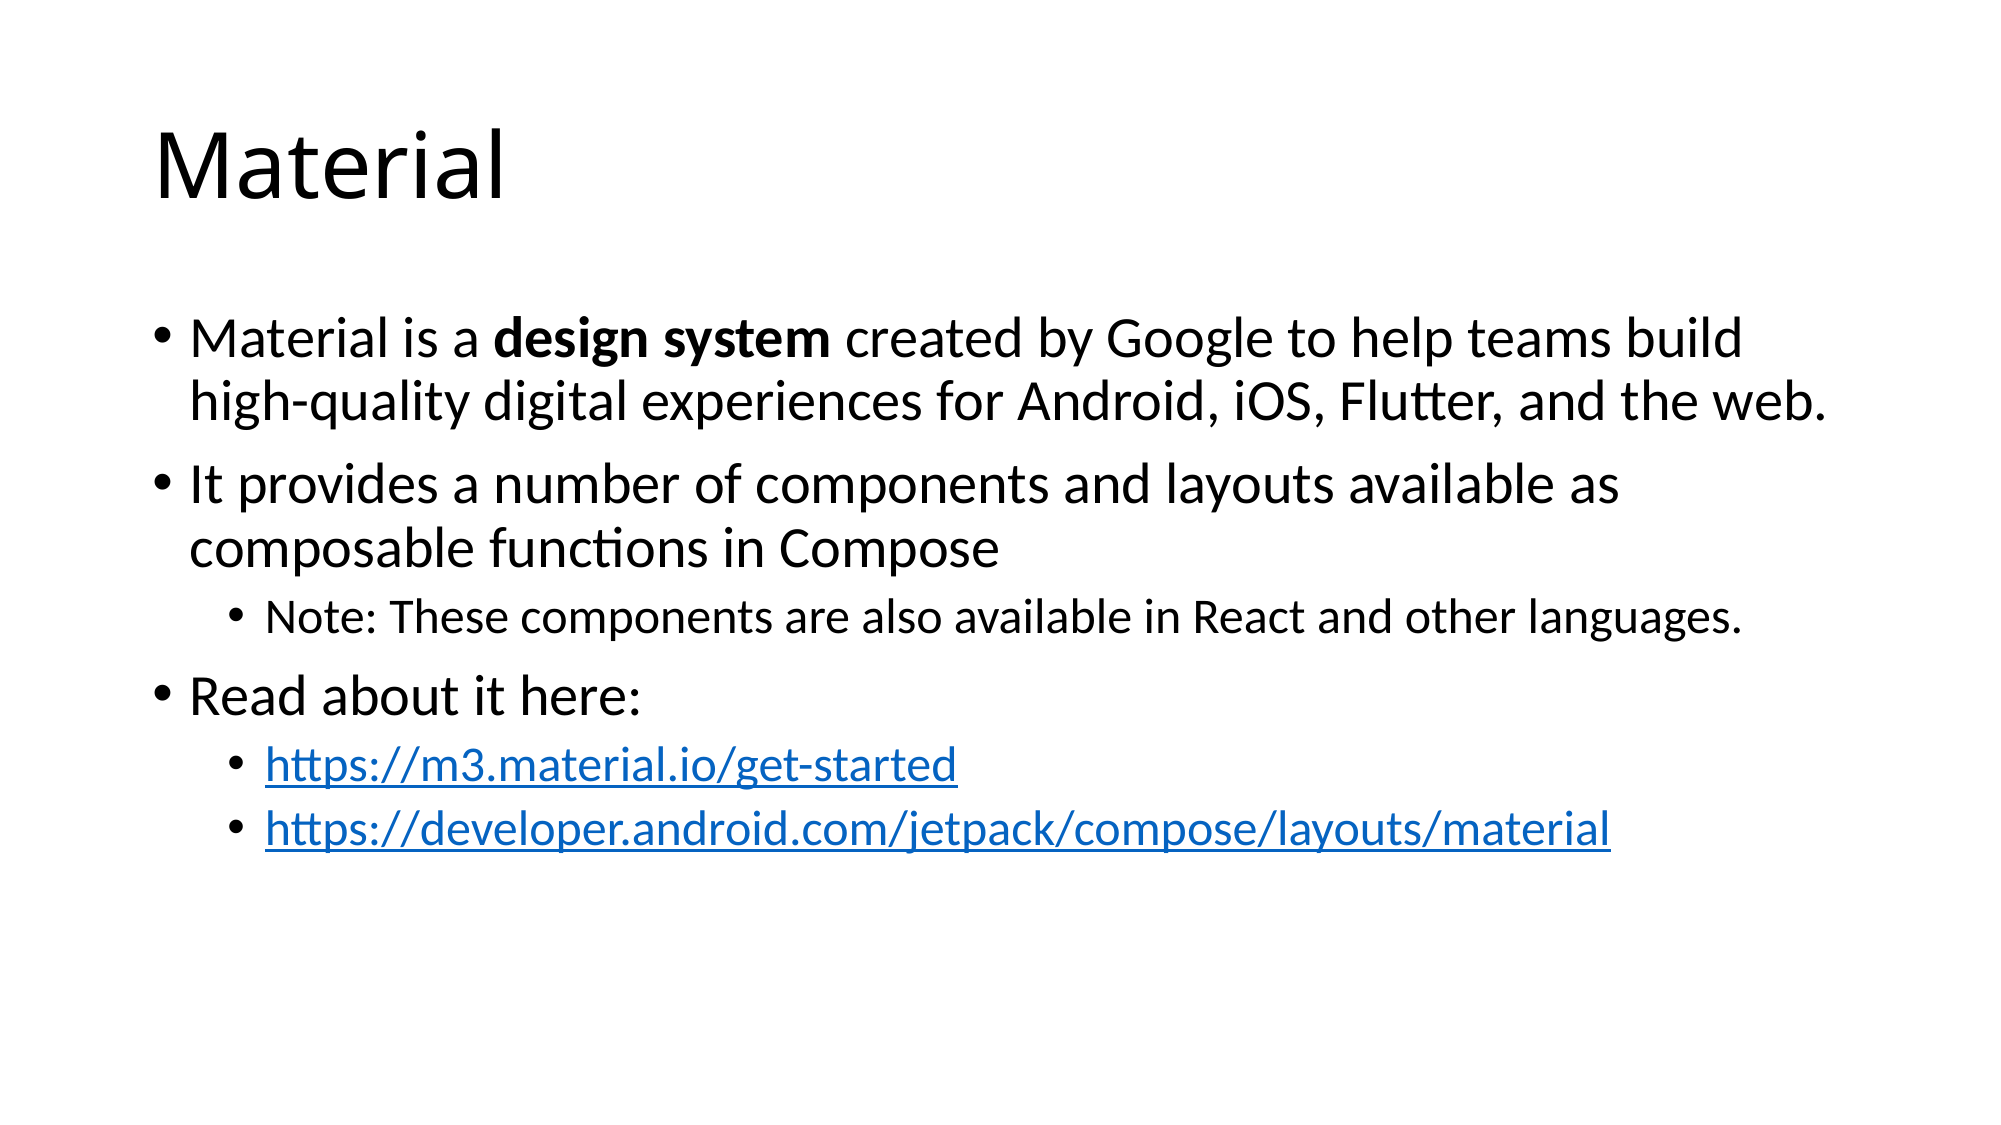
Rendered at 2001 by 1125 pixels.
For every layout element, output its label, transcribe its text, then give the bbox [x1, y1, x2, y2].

list Material is a design system created by Google to help teams build high-quality digital experiences for Android, iOS, Flutter, and the web. It provides a number of components and layouts available as composable functions in Compose Note: These components are also available in React and other languages. Read about it here: https://m3.material.io/get-started https://developer.android.com/jetpack/compose/layouts/material [137, 299, 1863, 1014]
title Material [137, 59, 1863, 278]
